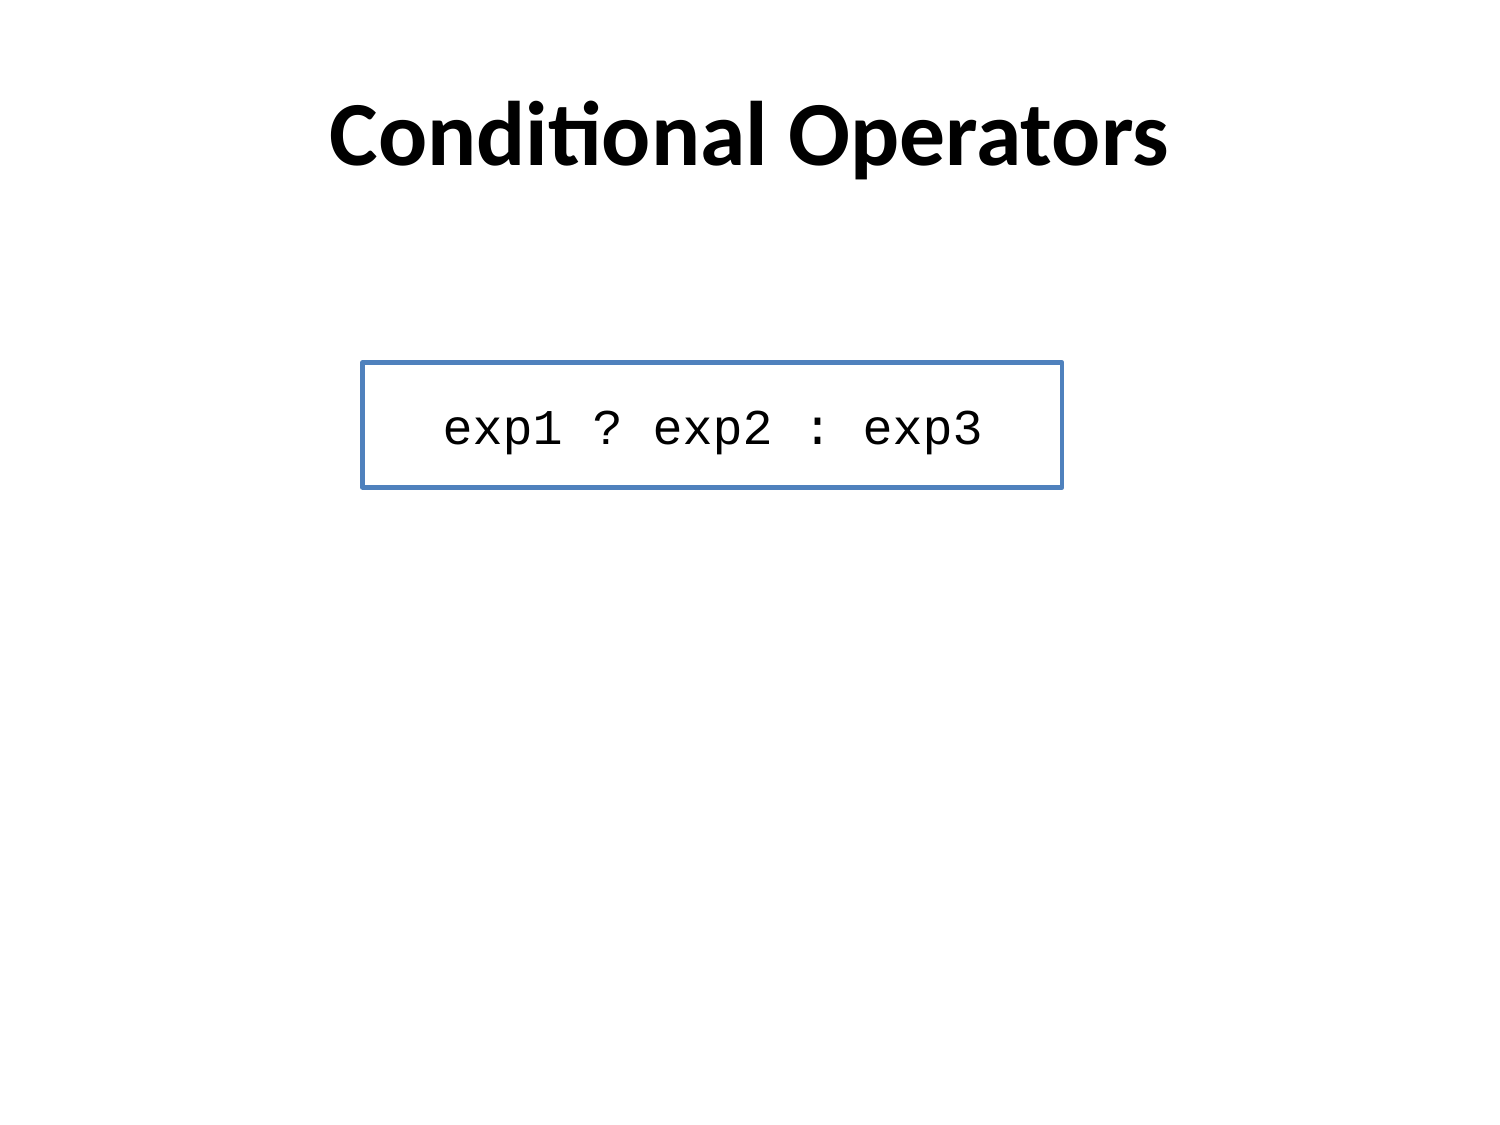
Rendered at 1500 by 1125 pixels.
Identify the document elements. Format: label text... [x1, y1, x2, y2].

text_box exp1 ? exp2 : exp3 [360, 360, 1064, 490]
title Conditional Operators [75, 45, 1425, 213]
